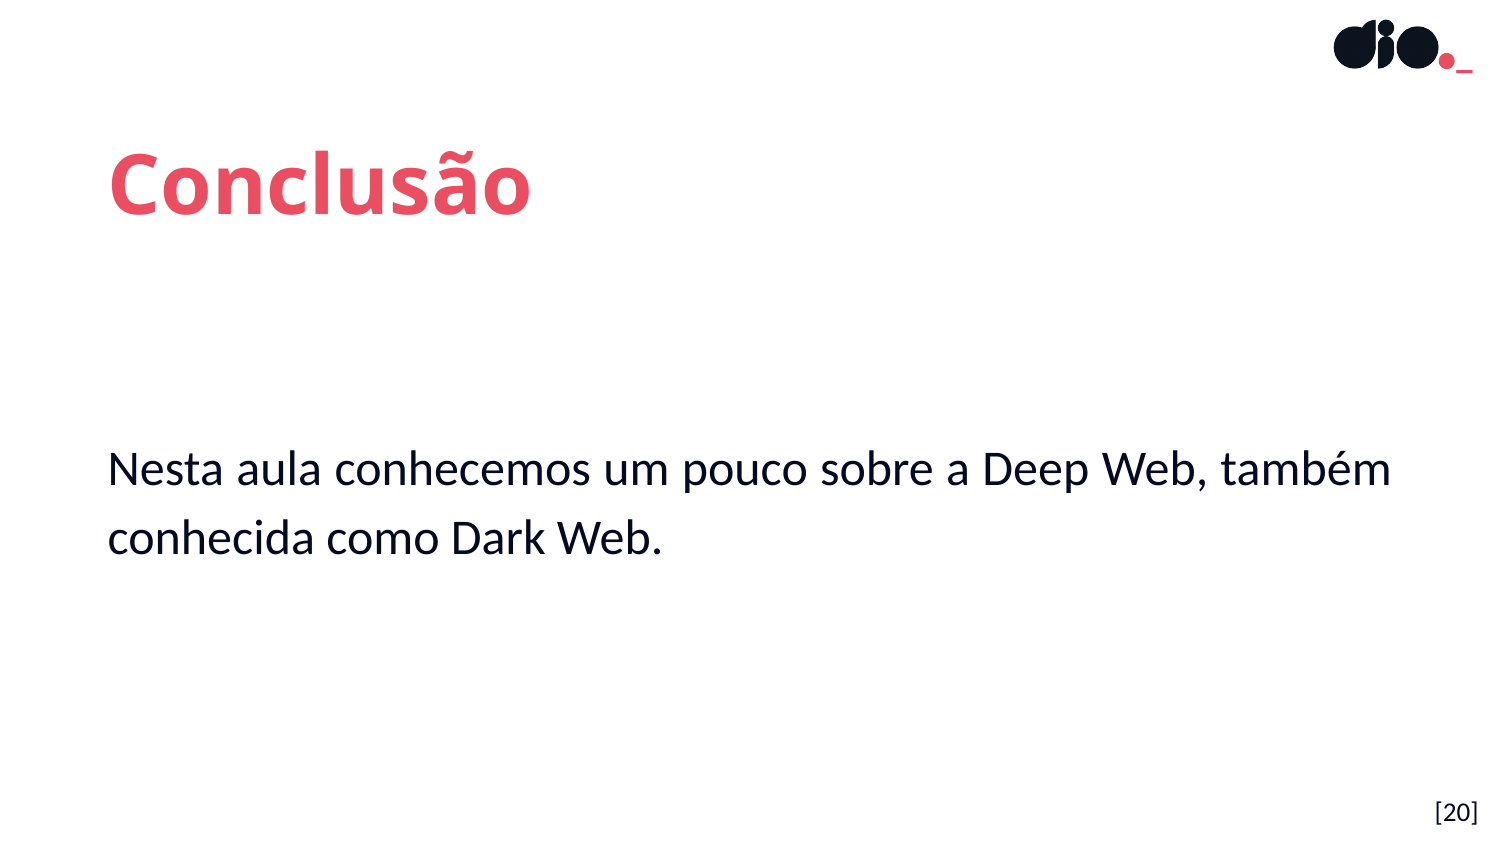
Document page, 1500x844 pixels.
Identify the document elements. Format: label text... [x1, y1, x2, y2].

slide_number [20] [1403, 779, 1494, 844]
text_box Conclusão [92, 104, 1408, 243]
text_box Nesta aula conhecemos um pouco sobre a Deep Web, também conhecida como Dark Web. [92, 243, 1408, 749]
picture [1333, 19, 1473, 74]
